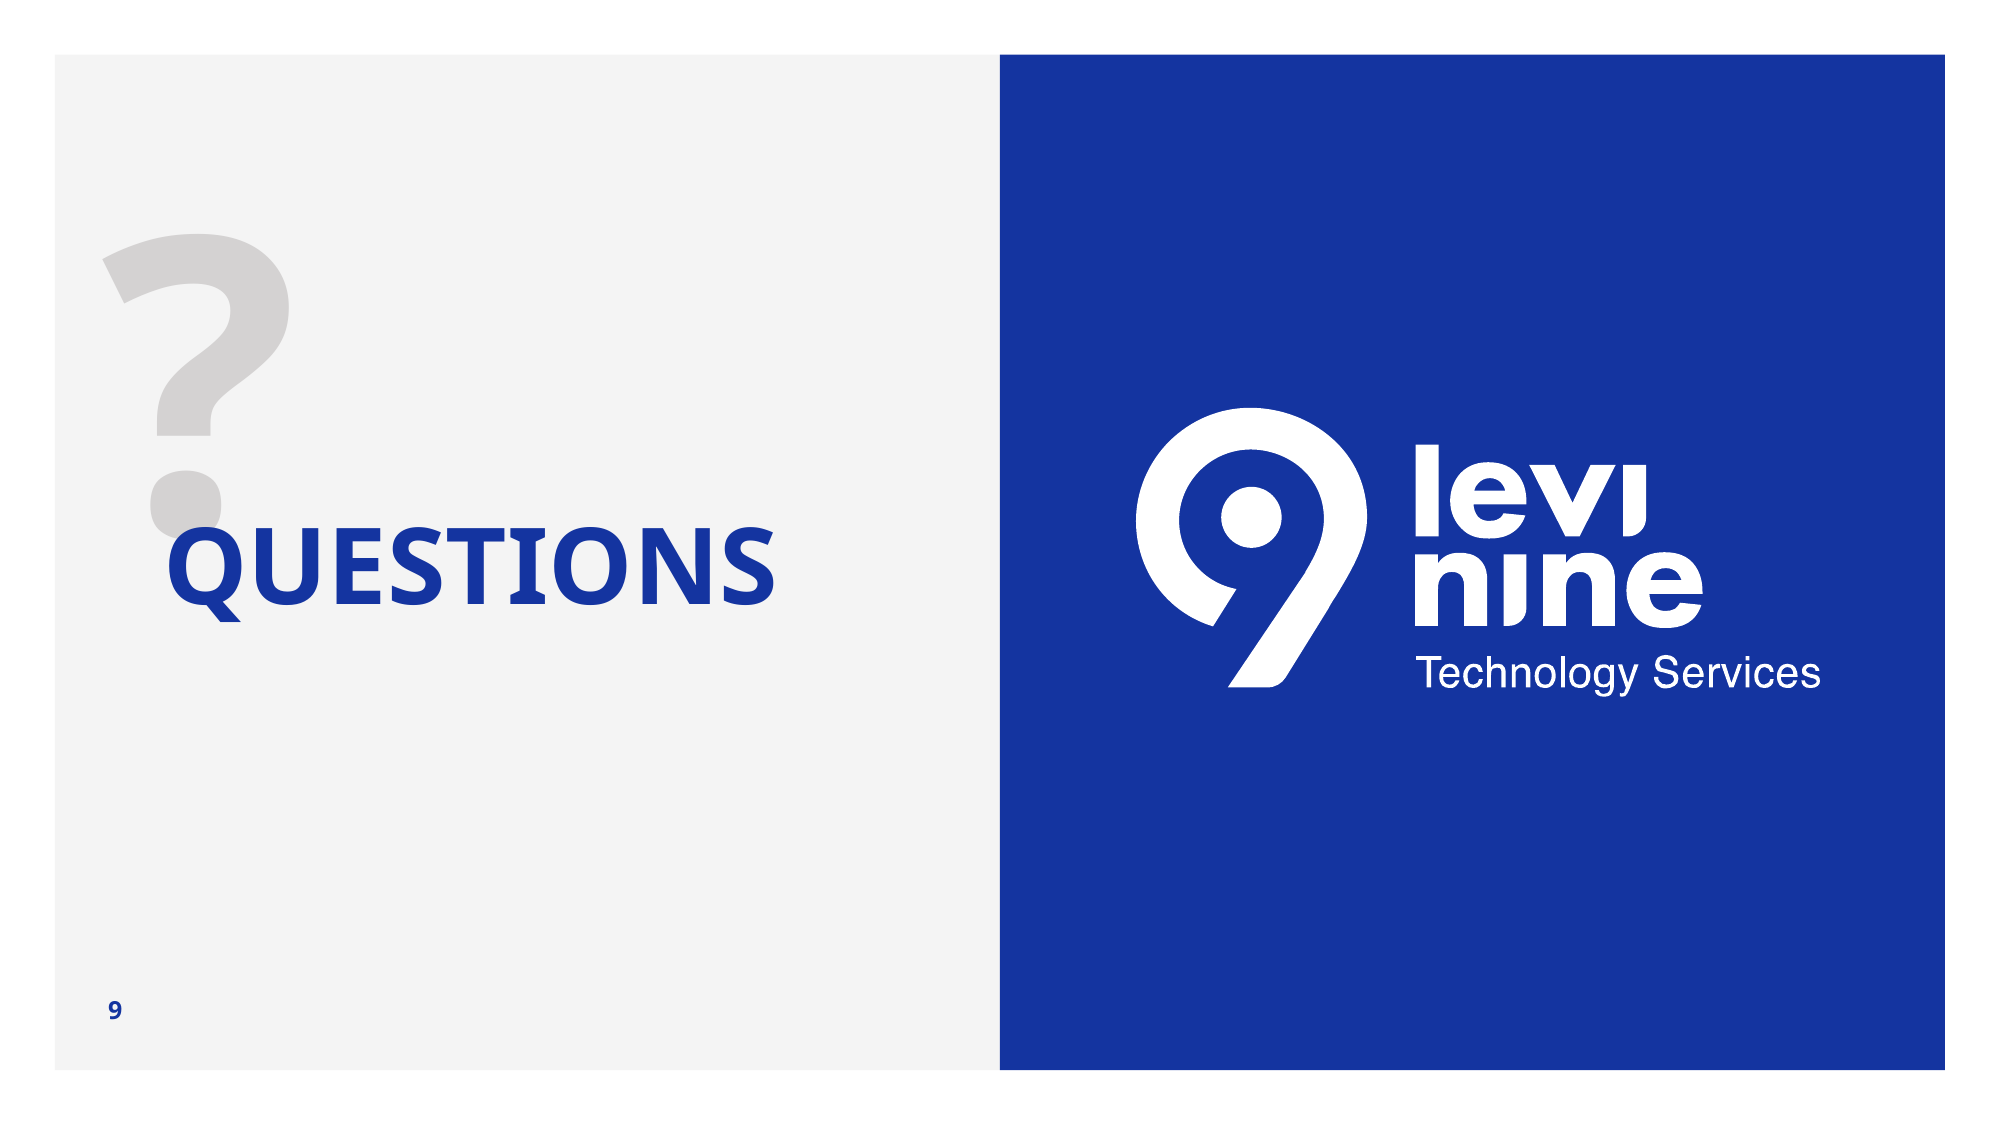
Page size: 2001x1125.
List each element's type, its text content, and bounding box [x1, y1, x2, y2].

slide_number 9 [108, 982, 150, 1040]
title Questions [163, 424, 959, 626]
